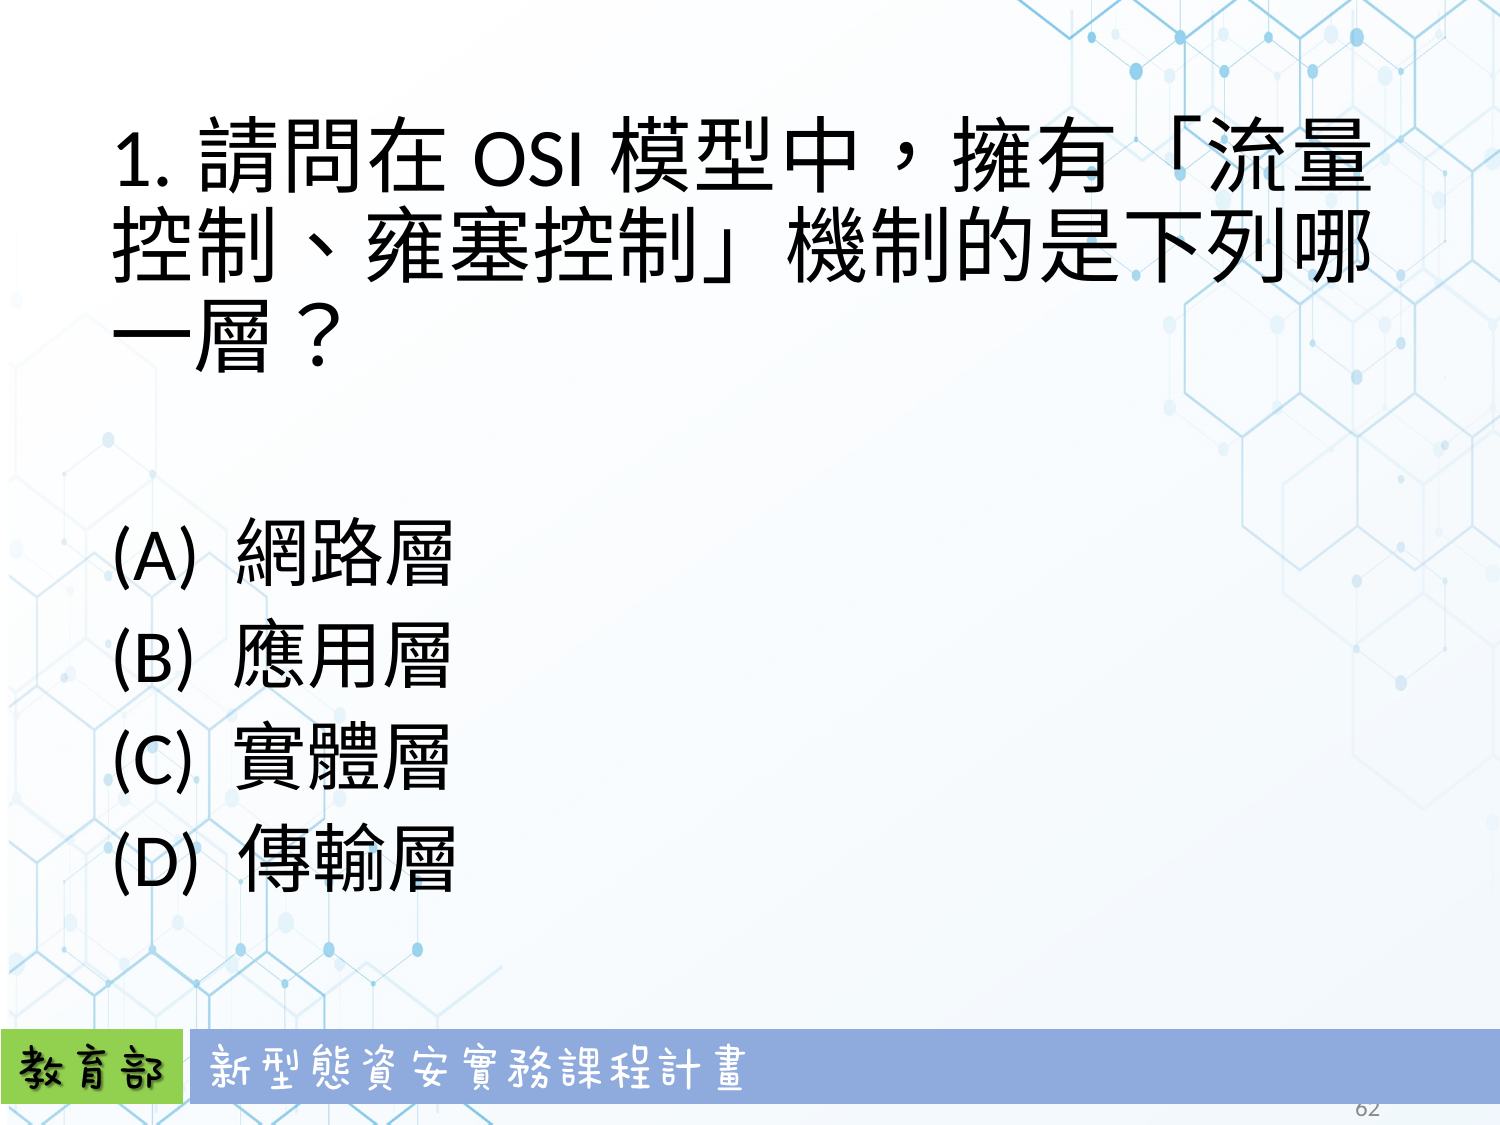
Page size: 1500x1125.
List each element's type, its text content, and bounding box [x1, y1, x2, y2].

list 1.請問在OSI模型中，擁有「流量控制、雍塞控制」機制的是下列哪一層？ (A) 網路層 (B) 應用層 (C) 實體層 (D) 傳輸層 [95, 107, 1390, 994]
picture [0, 0, 1500, 1125]
